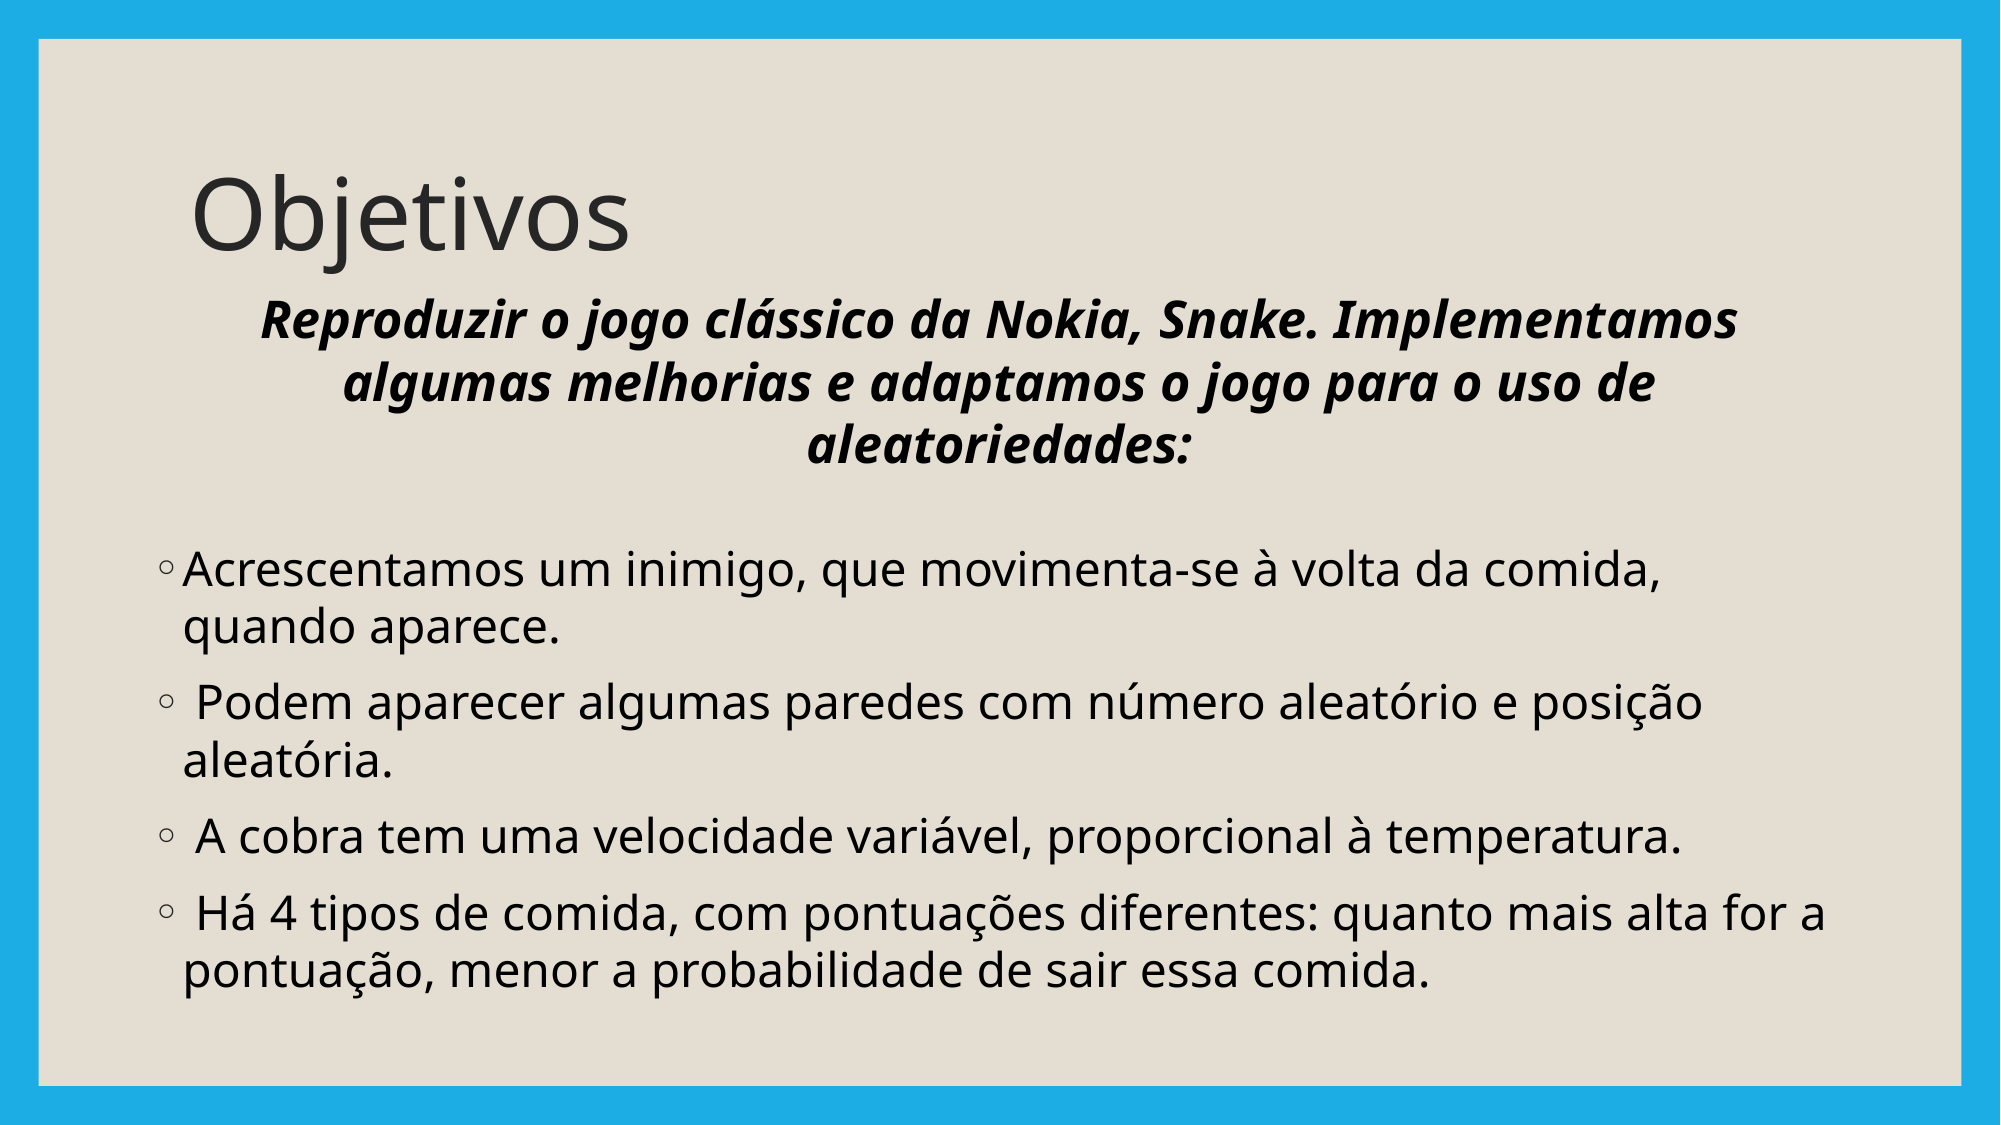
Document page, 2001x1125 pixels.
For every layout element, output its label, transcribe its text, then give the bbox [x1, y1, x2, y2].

title Objetivos [174, 105, 1825, 279]
list Acrescentamos um inimigo, que movimenta-se à volta da comida, quando aparece. Podem aparecer algumas paredes com número aleatório e posição aleatória. A cobra tem uma velocidade variável, proporcional à temperatura. Há 4 tipos de comida, com pontuações diferentes: quanto mais alta for a pontuação, menor a probabilidade de sair essa comida. [137, 530, 1863, 1020]
text_box Reproduzir o jogo clássico da Nokia, Snake. Implementamos algumas melhorias e adaptamos o jogo para o uso de aleatoriedades: [137, 279, 1863, 482]
